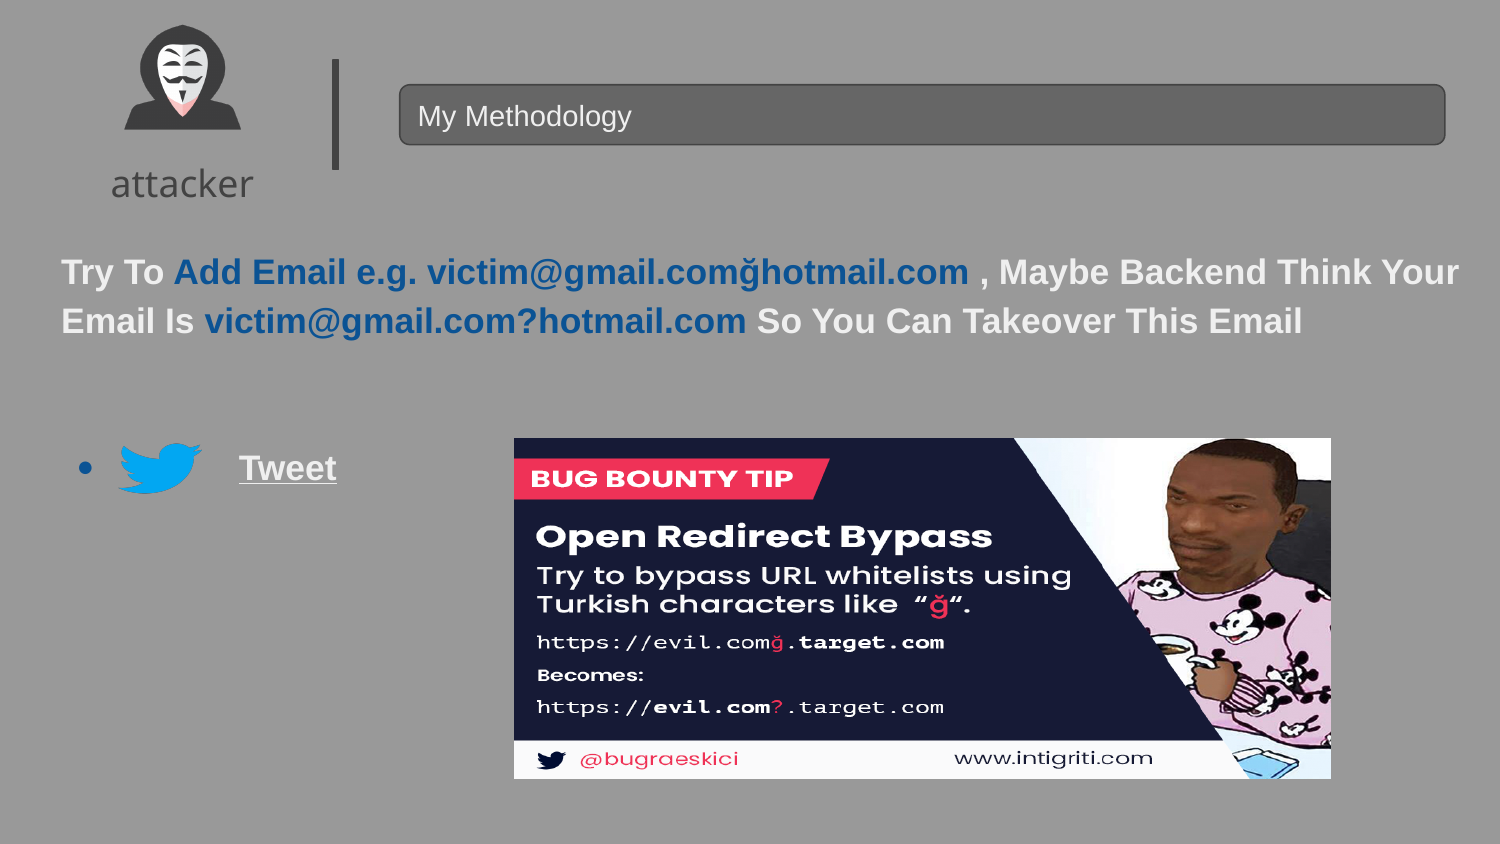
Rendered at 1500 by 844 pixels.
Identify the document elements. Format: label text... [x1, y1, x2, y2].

text_box Try To Add Email e.g. victim@gmail.comğhotmail.com , Maybe Backend Think Your Email Is victim@gmail.com?hotmail.com So You Can Takeover This Email [46, 227, 1500, 401]
text_box My Methodology [399, 84, 1445, 145]
picture [118, 438, 202, 499]
text_box Tweet [41, 429, 555, 490]
picture [82, 0, 283, 170]
text_box [333, 59, 339, 170]
picture [514, 438, 1331, 779]
text_box attacker [47, 144, 318, 205]
